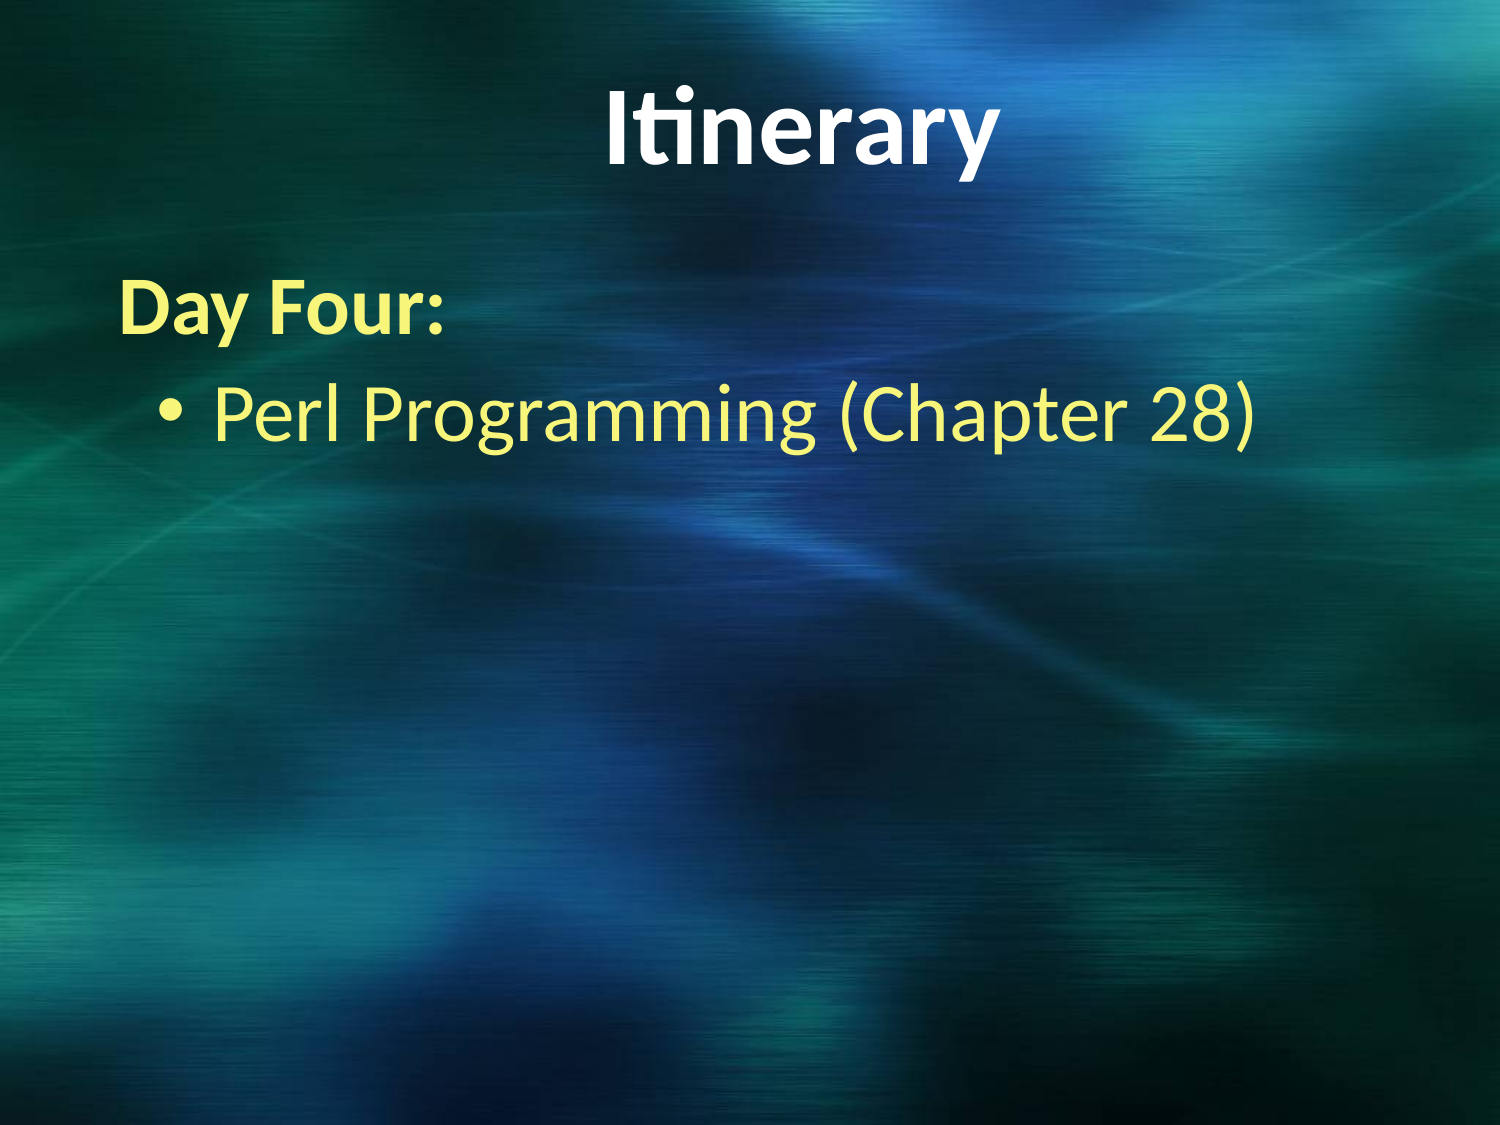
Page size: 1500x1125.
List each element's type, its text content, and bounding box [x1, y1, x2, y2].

list Day Four: Perl Programming (Chapter 28) [118, 262, 1380, 1025]
title Itinerary [224, 75, 1380, 181]
picture [0, 0, 1500, 1125]
